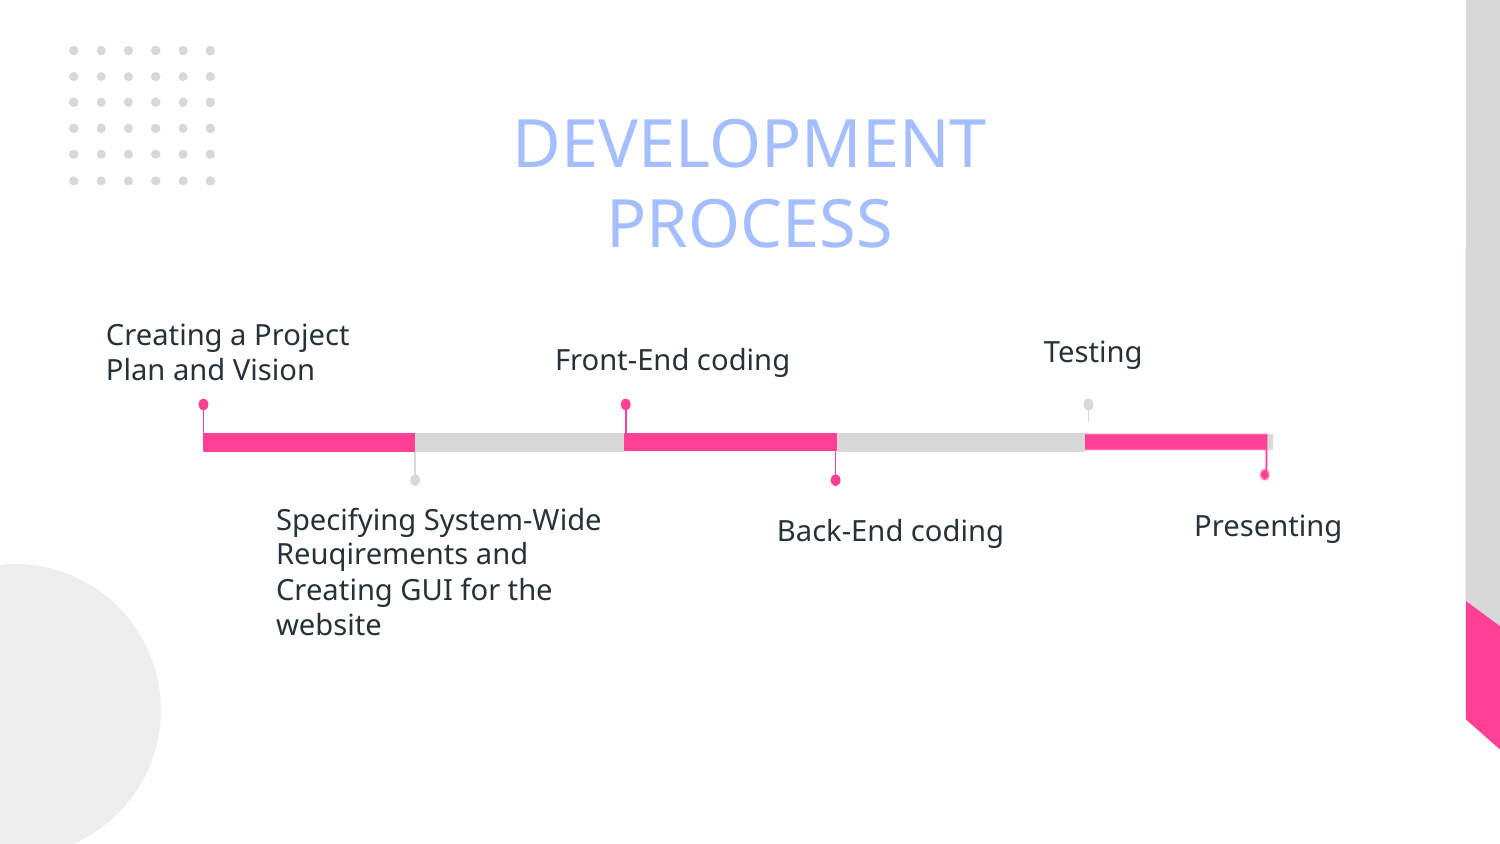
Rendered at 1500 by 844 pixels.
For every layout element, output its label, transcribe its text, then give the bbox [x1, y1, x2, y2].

text_box Testing [1028, 318, 1330, 426]
title DEVELOPMENT PROCESS [358, 85, 1142, 180]
text_box Presenting [1179, 492, 1480, 600]
text_box Back-End coding [761, 497, 1063, 606]
text_box Specifying System-Wide Reuqirements and Creating GUI for the website [261, 495, 631, 706]
text_box Creating a Project Plan and Vision [90, 301, 432, 409]
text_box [198, 398, 1094, 487]
text_box Front-End coding [540, 326, 841, 397]
picture [1085, 422, 1273, 498]
